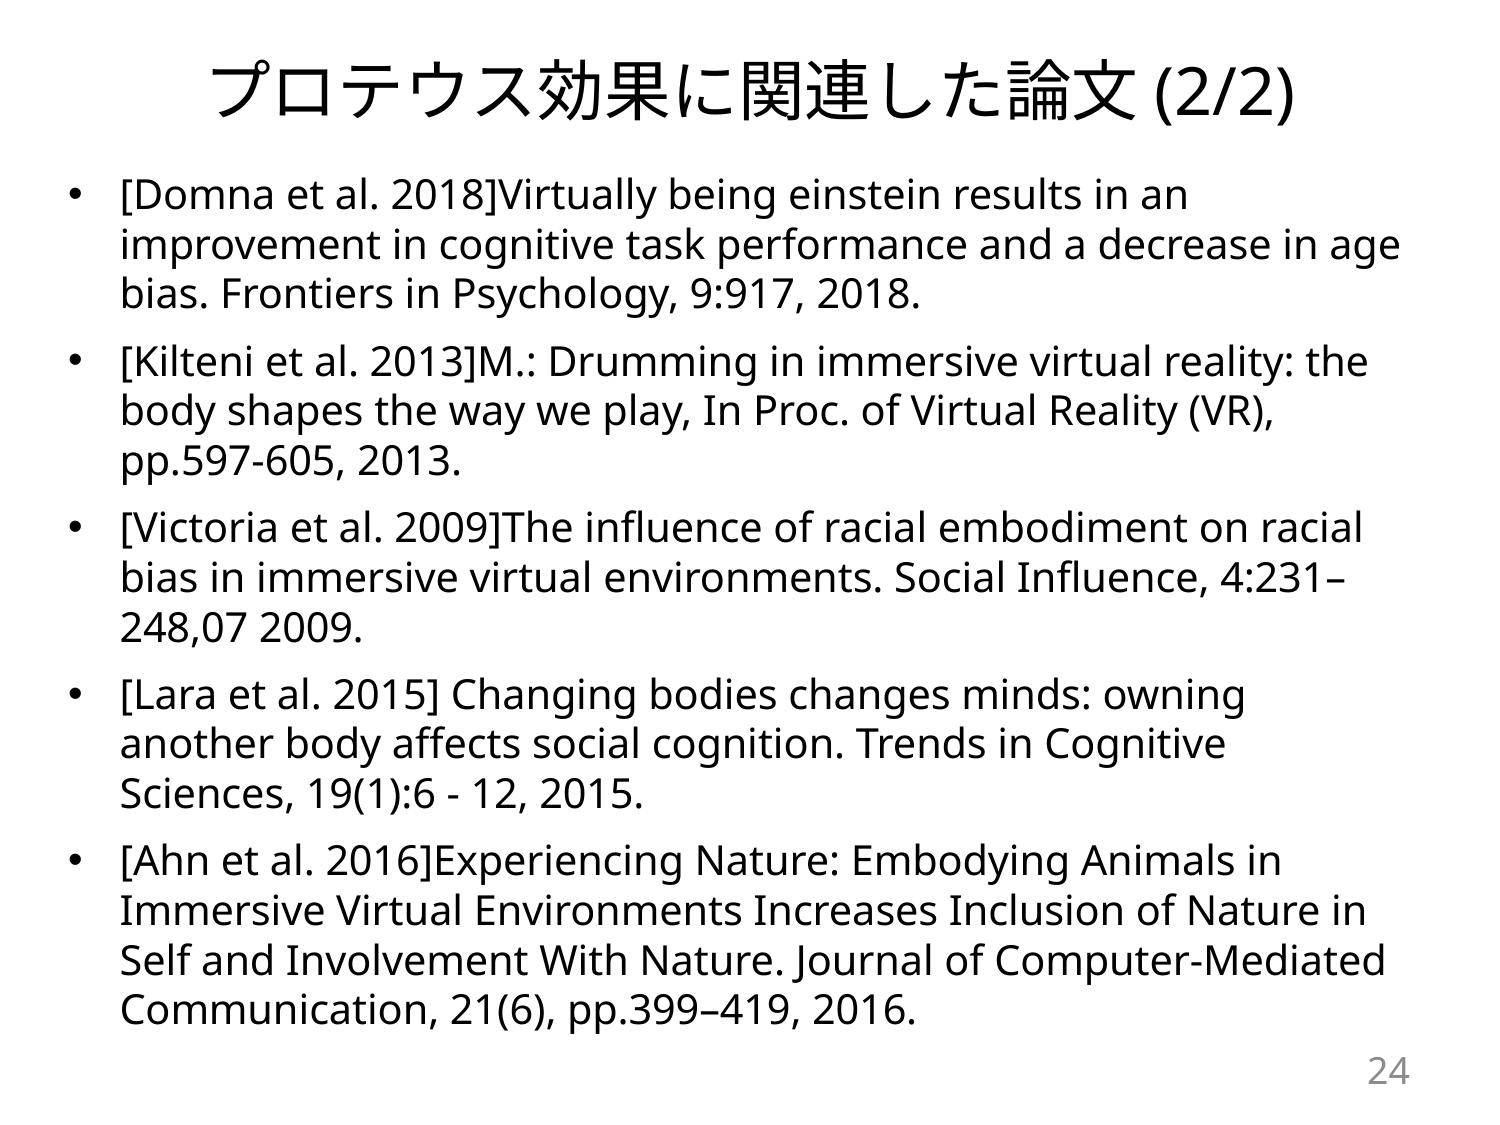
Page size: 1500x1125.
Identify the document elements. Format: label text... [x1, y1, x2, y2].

title プロテウス効果に関連した論文(2/2) [75, 30, 1425, 147]
slide_number 24 [1074, 1042, 1425, 1103]
list [Domna et al. 2018]Virtually being einstein results in an improvement in cognitive task performance and a decrease in age bias. Frontiers in Psychology, 9:917, 2018. [Kilteni et al. 2013]M.: Drumming in immersive virtual reality: the body shapes the way we play, In Proc. of Virtual Reality (VR), pp.597-605, 2013. [Victoria et al. 2009]The influence of racial embodiment on racial bias in immersive virtual environments. Social Influence, 4:231–248,07 2009. [Lara et al. 2015] Changing bodies changes minds: owning another body affects social cognition. Trends in Cognitive Sciences, 19(1):6 - 12, 2015. [Ahn et al. 2016]Experiencing Nature: Embodying Animals in Immersive Virtual Environments Increases Inclusion of Nature in Self and Involvement With Nature. Journal of Computer-Mediated Communication, 21(6), pp.399–419, 2016. [53, 160, 1425, 1043]
